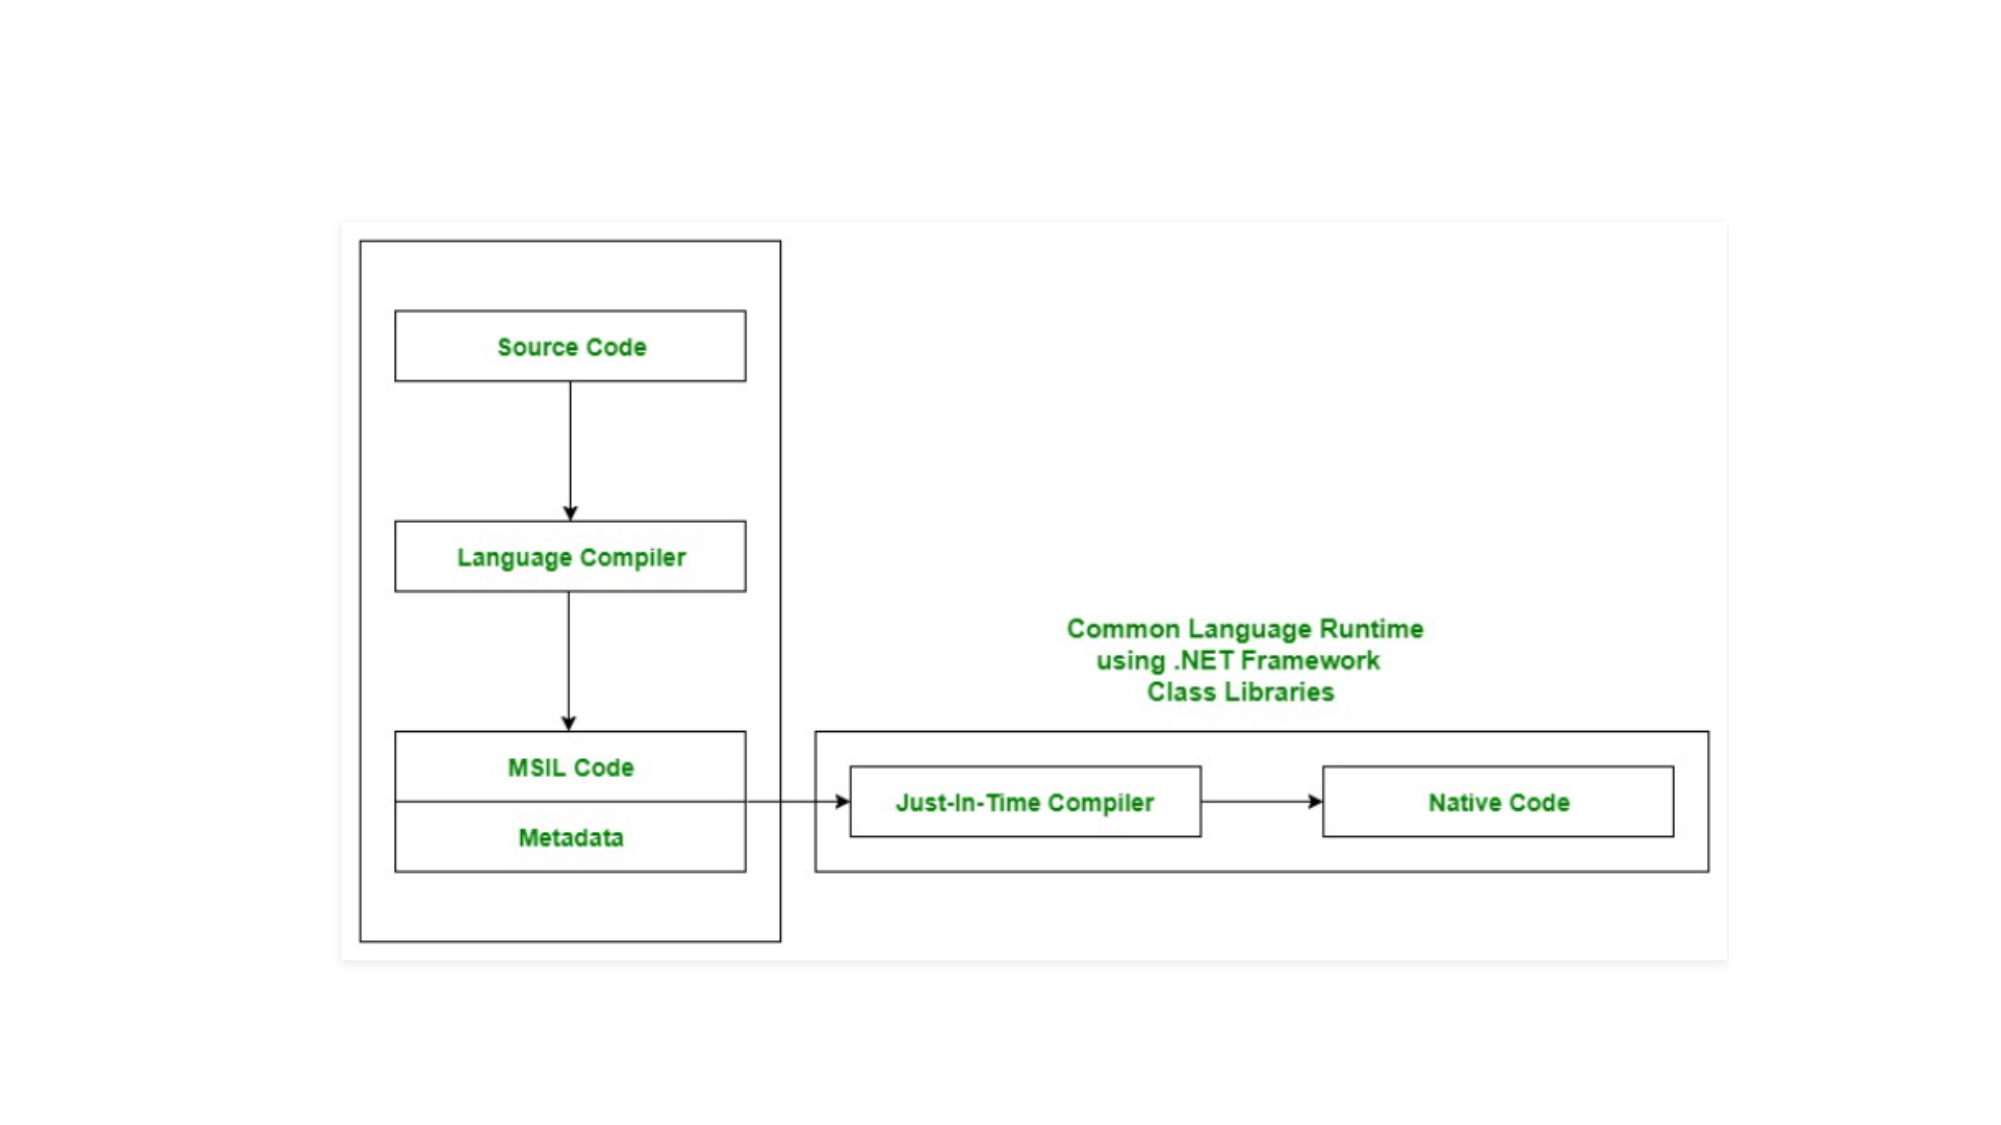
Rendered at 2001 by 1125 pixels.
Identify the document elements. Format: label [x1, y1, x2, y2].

picture [239, 195, 1729, 972]
